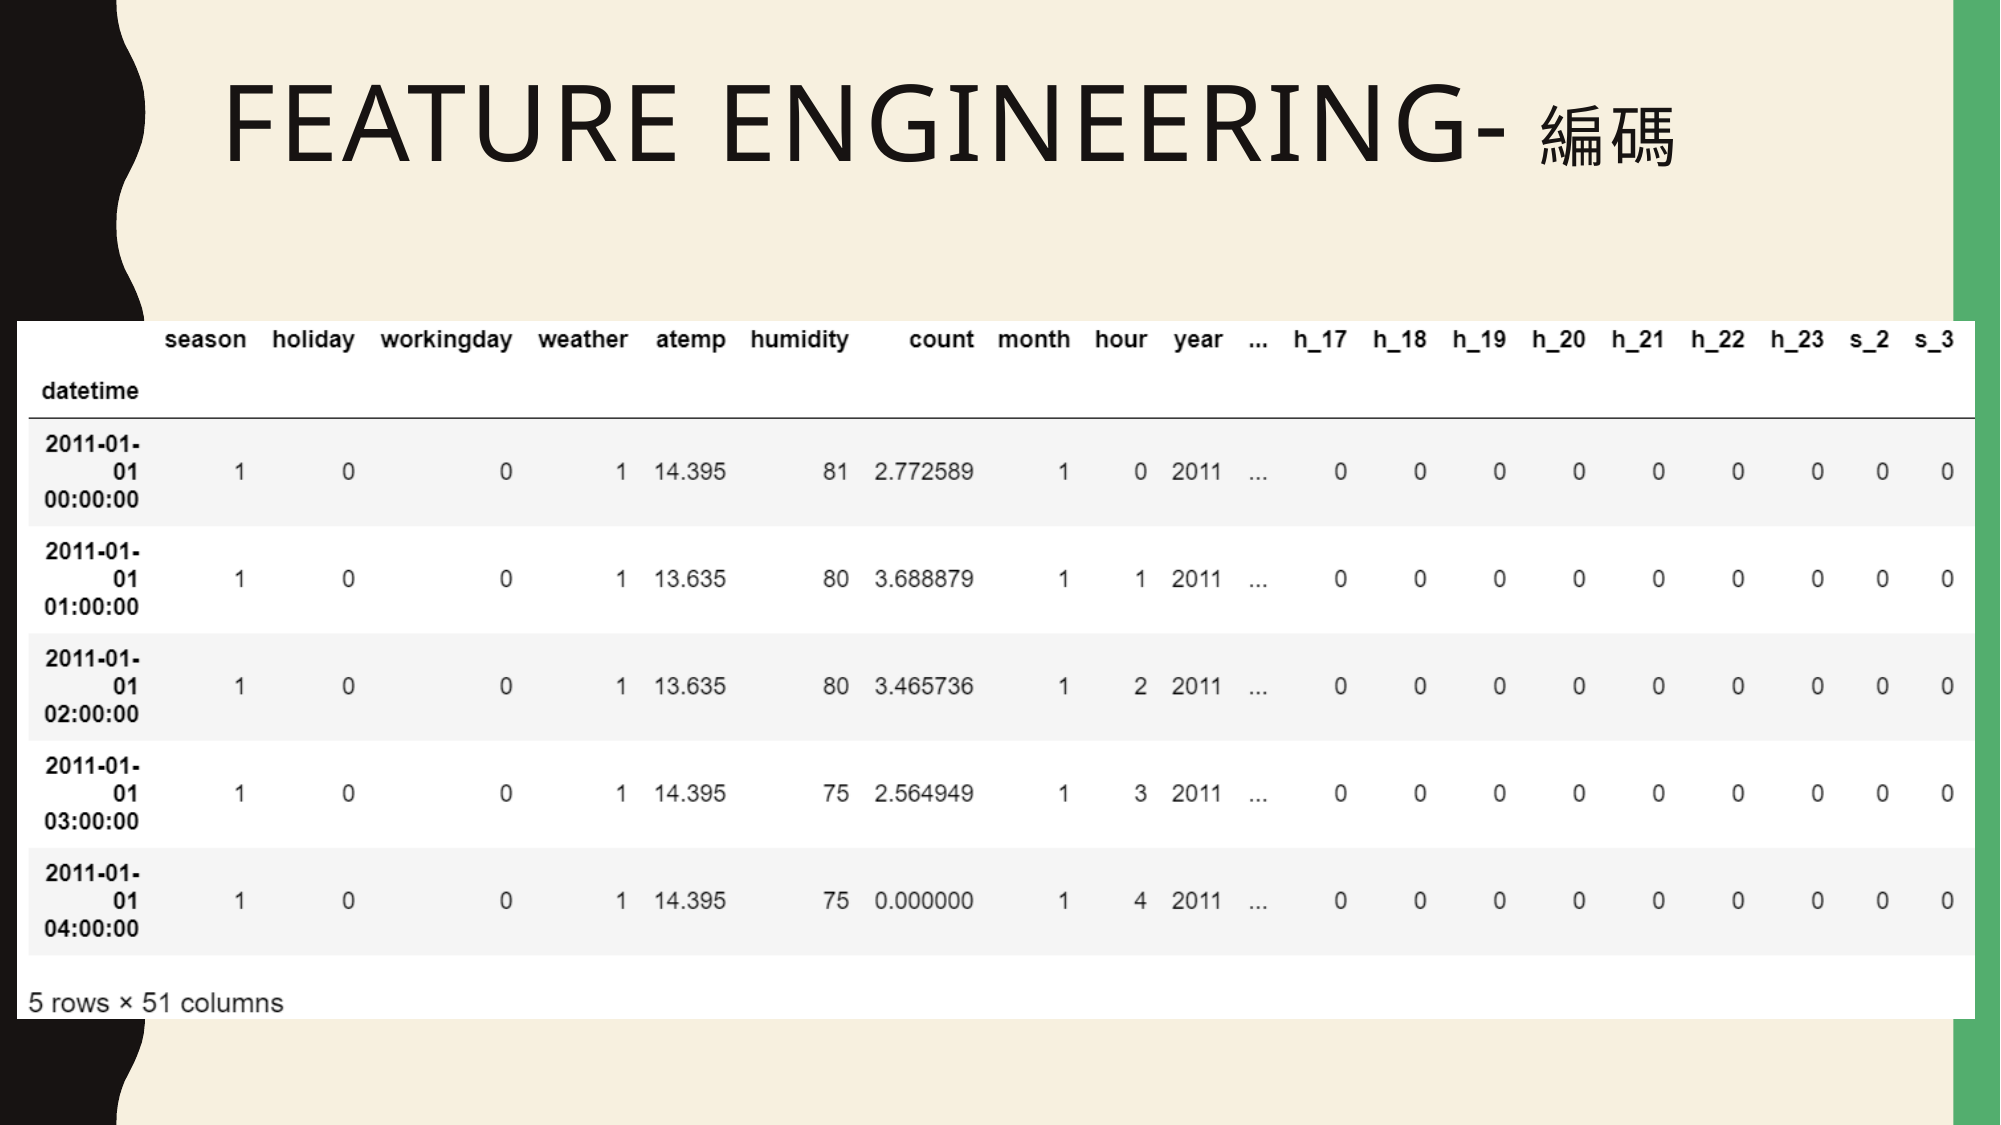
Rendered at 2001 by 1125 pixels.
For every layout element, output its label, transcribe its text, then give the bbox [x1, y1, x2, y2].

picture [17, 321, 1975, 1019]
title Feature Engineering-編碼 [205, 62, 1939, 308]
